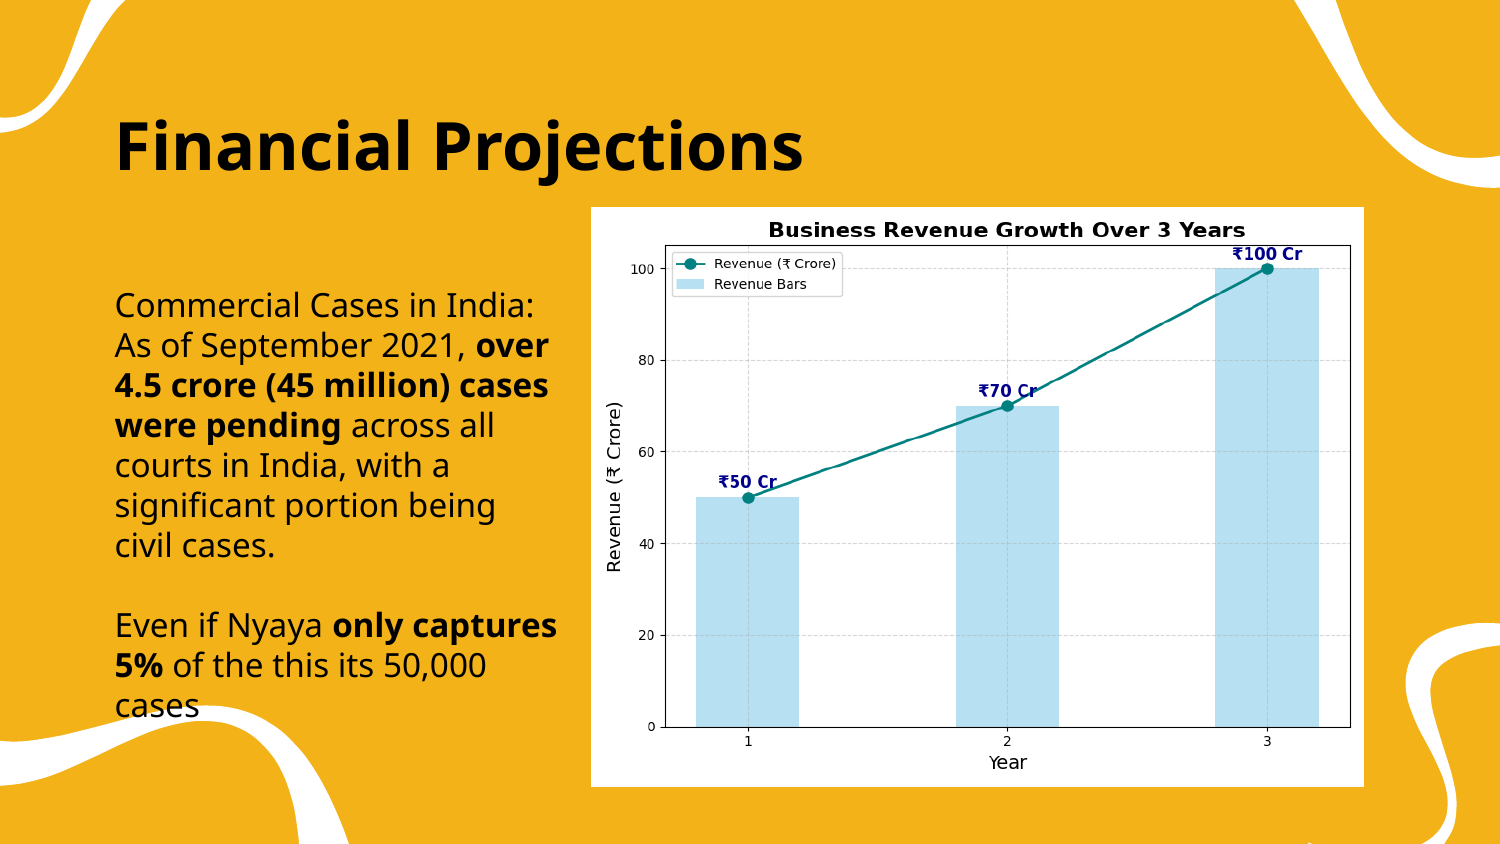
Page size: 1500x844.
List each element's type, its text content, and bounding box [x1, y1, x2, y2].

text_box Commercial Cases in India: As of September 2021, over 4.5 crore (45 million) cases were pending across all courts in India, with a significant portion being civil cases. Even if Nyaya only captures 5% of the this its 50,000 cases [99, 269, 578, 844]
title Financial Projections [99, 88, 1364, 183]
picture [591, 207, 1364, 787]
text_box [0, 726, 99, 786]
